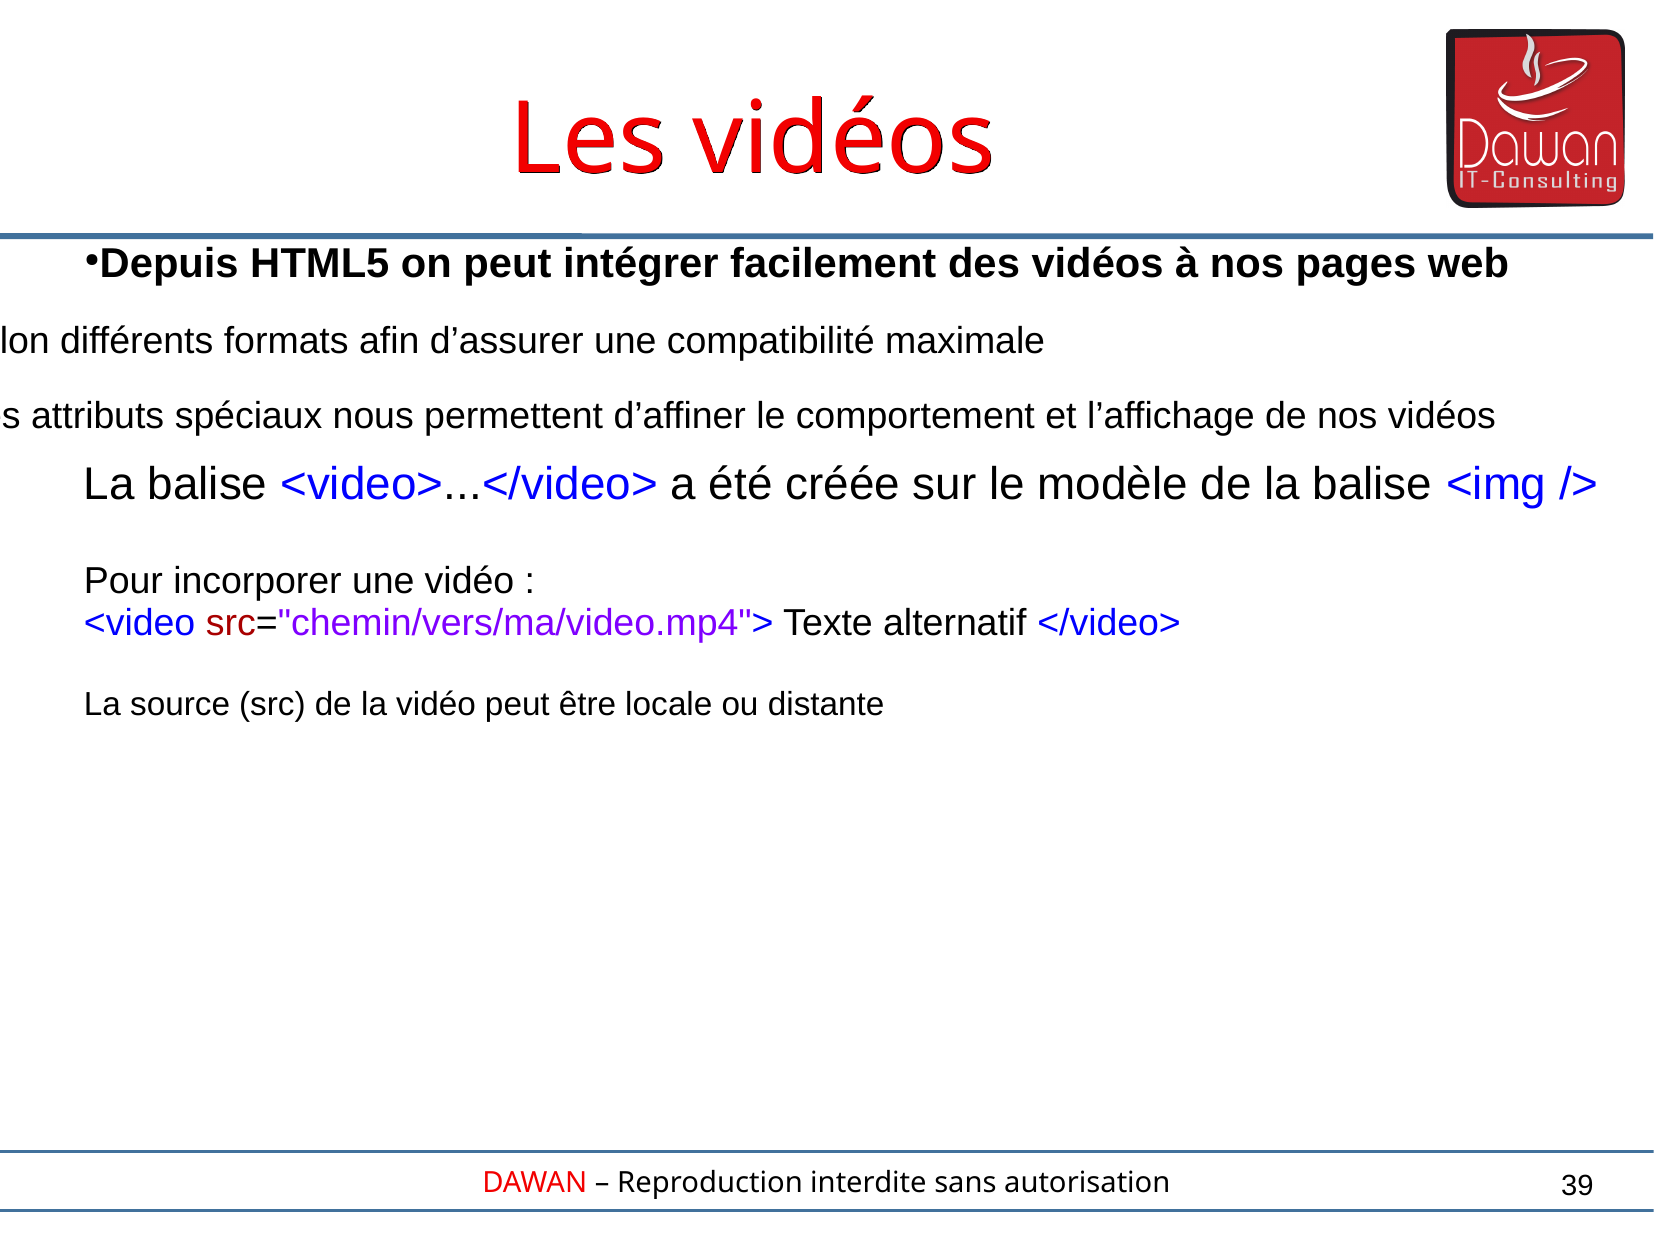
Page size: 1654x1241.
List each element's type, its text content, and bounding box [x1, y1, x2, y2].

slide_number 39 [1535, 1169, 1594, 1233]
title Les vidéos [59, 29, 1447, 236]
picture [1447, 29, 1625, 208]
text_box La balise <video>...</video> a été créée sur le modèle de la balise <img /> Pour incorporer une vidéo : <video src="chemin/vers/ma/video.mp4"> Texte alternatif </video> La source (src) de la vidéo peut être locale ou distante [69, 450, 1614, 731]
list Depuis HTML5 on peut intégrer facilement des vidéos à nos pages web Selon différents formats afin d’assurer une compatibilité maximale Des attributs spéciaux nous permettent d’affiner le comportement et l’affichage de nos vidéos [0, 236, 1654, 507]
